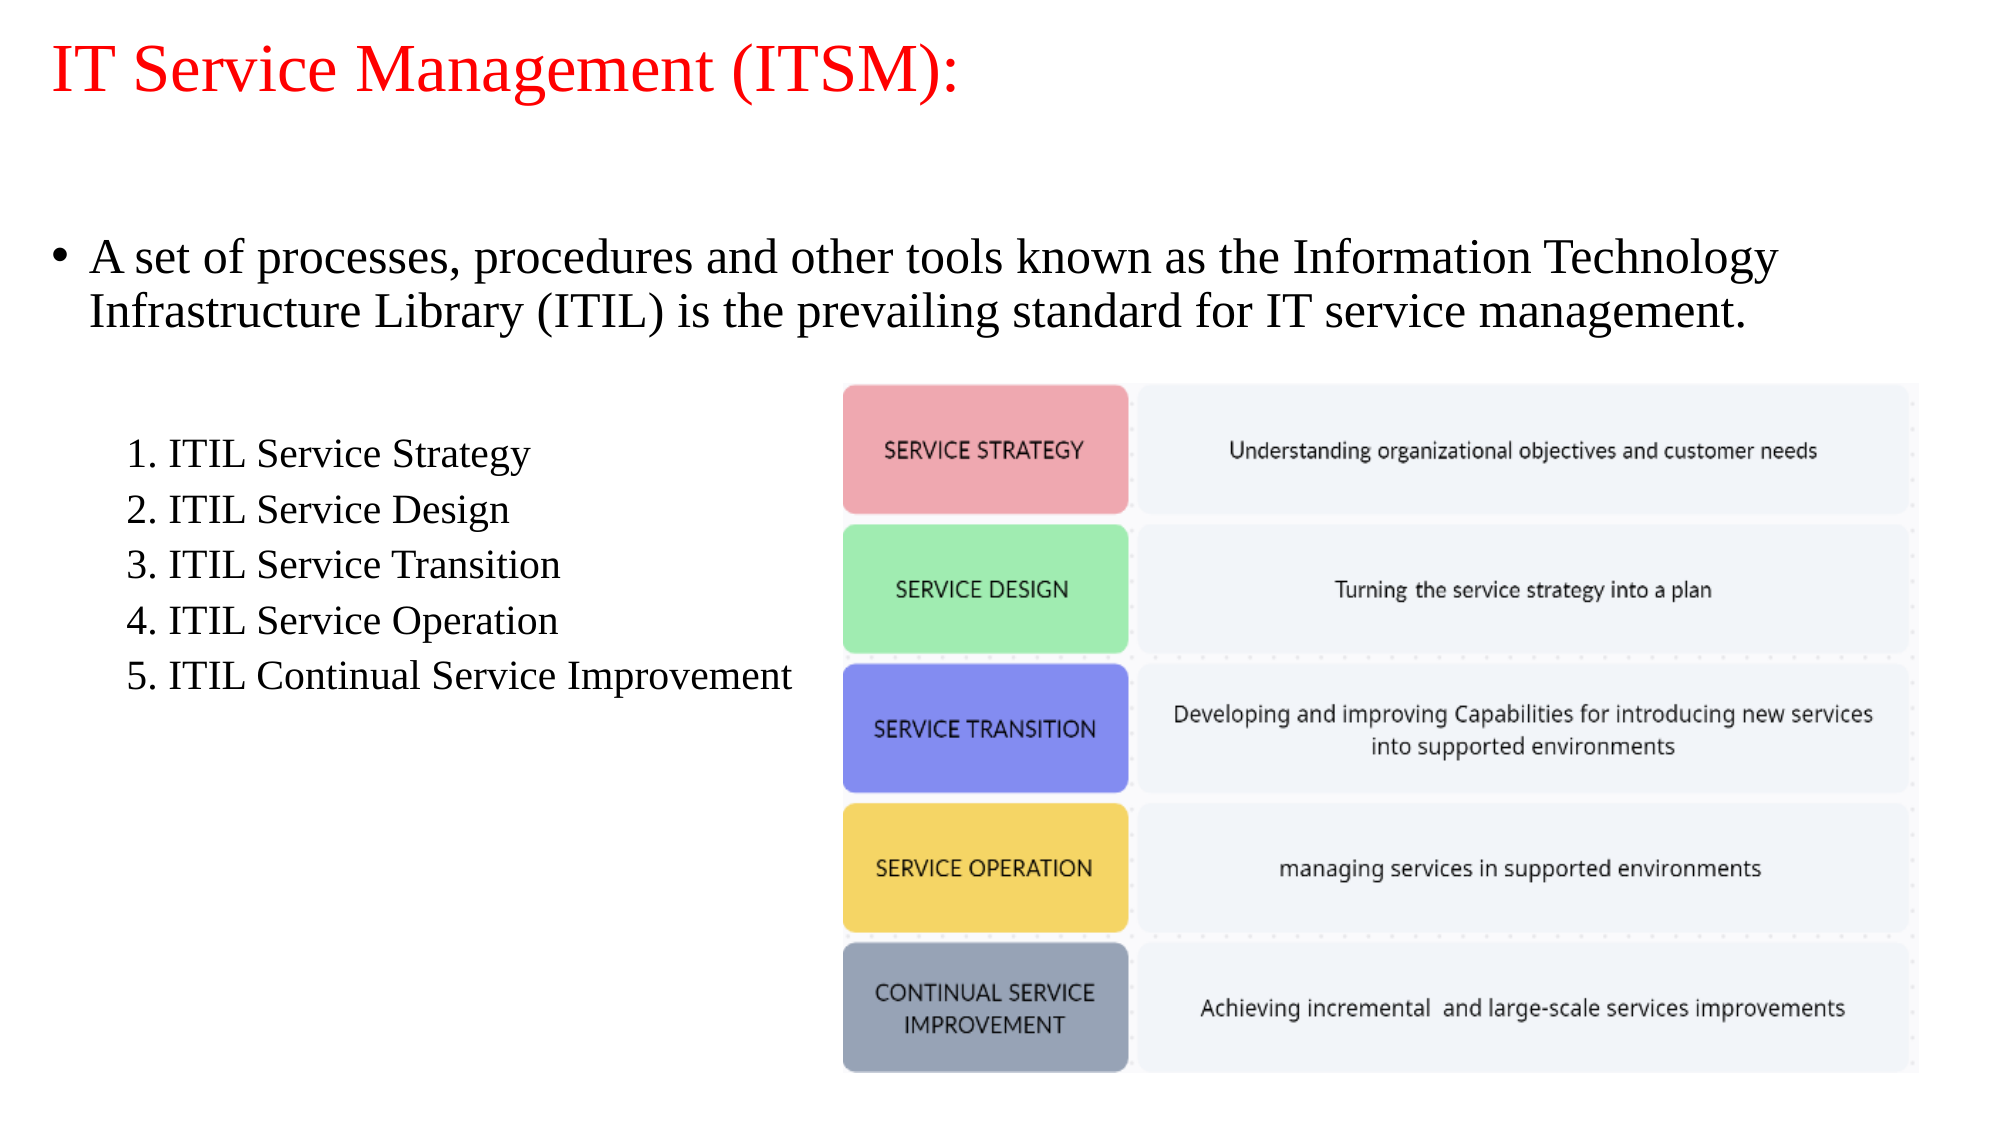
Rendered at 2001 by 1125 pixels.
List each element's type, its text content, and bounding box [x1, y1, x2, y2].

title IT Service Management (ITSM): [36, 23, 1966, 141]
list A set of processes, procedures and other tools known as the Information Technology Infrastructure Library (ITIL) is the prevailing standard for IT service management. 1. ITIL Service Strategy 2. ITIL Service Design 3. ITIL Service Transition 4. ITIL Service Operation 5. ITIL Continual Service Improvement [36, 141, 1966, 1097]
picture [843, 383, 1919, 1073]
